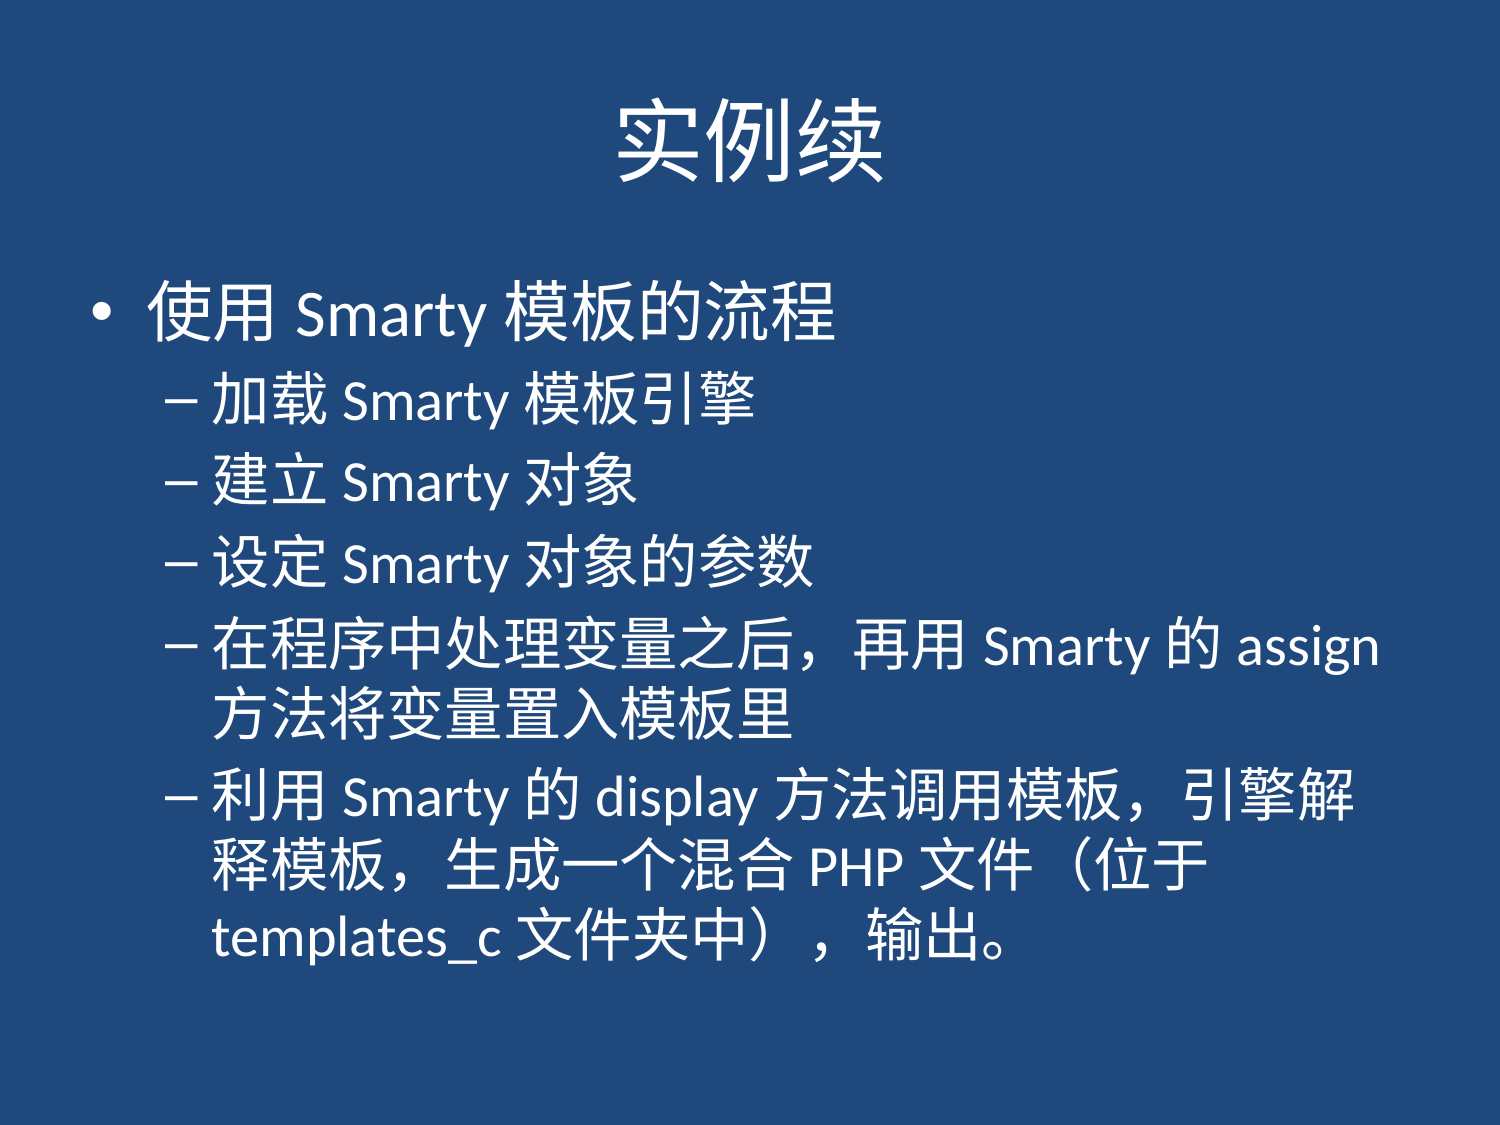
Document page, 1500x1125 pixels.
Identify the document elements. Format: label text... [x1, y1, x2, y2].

list 使用Smarty模板的流程 加载Smarty模板引擎 建立Smarty对象 设定Smarty对象的参数 在程序中处理变量之后，再用Smarty的assign方法将变量置入模板里 利用Smarty的display方法调用模板，引擎解释模板，生成一个混合PHP文件（位于 templates_c文件夹中），输出。 [75, 262, 1425, 1005]
title 实例续 [75, 45, 1425, 233]
